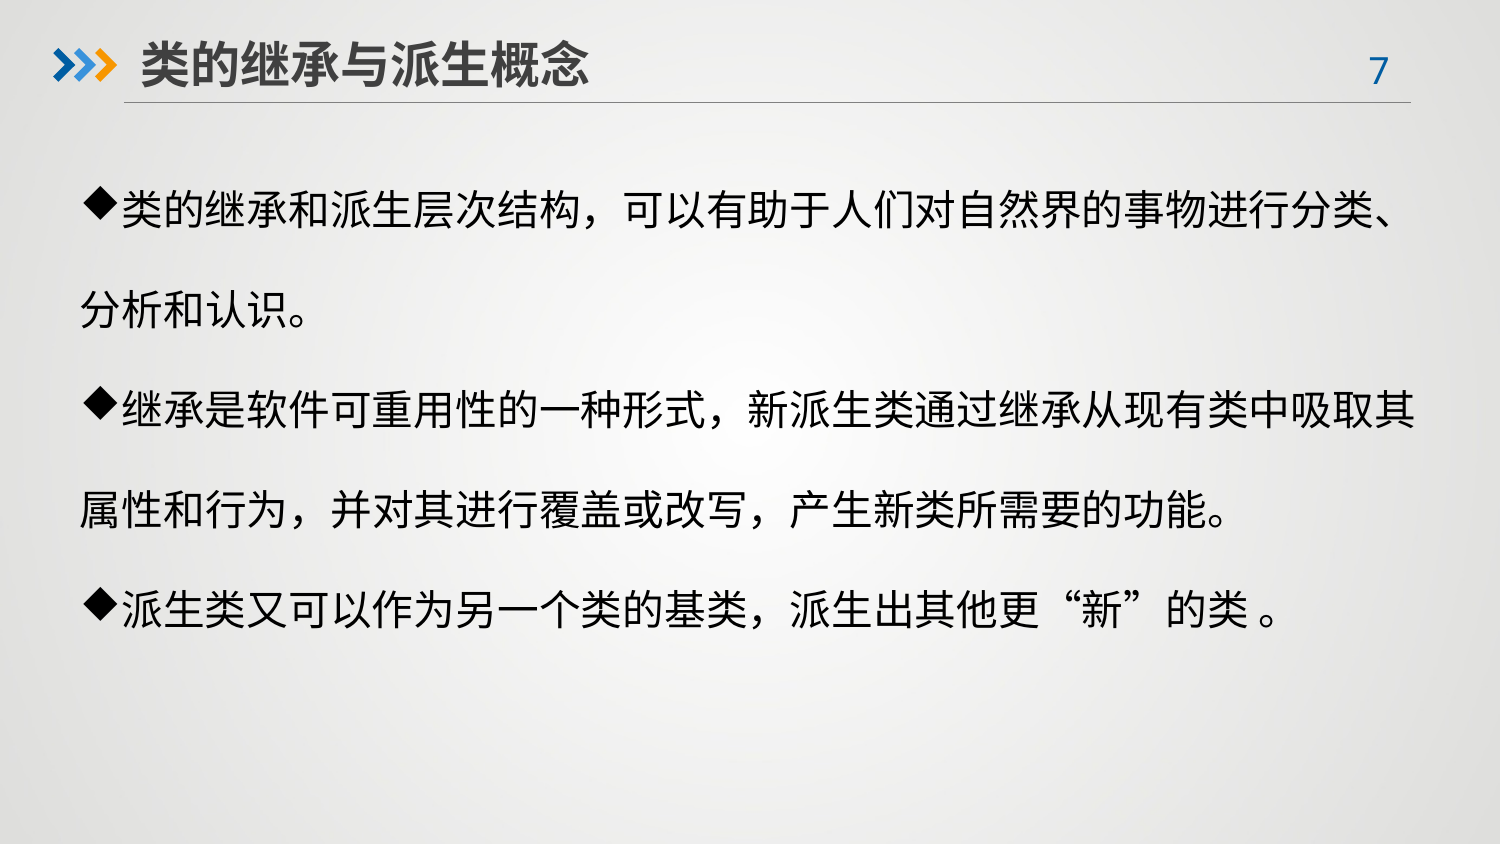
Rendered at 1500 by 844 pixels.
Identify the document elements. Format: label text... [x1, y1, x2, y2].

text_box 类的继承和派生层次结构，可以有助于人们对自然界的事物进行分类、分析和认识。 继承是软件可重用性的一种形式，新派生类通过继承从现有类中吸取其属性和行为，并对其进行覆盖或改写，产生新类所需要的功能。 派生类又可以作为另一个类的基类，派生出其他更“新”的类 。 [64, 126, 1456, 682]
picture [0, 0, 1500, 844]
text_box 类的继承与派生概念 [140, 32, 845, 95]
